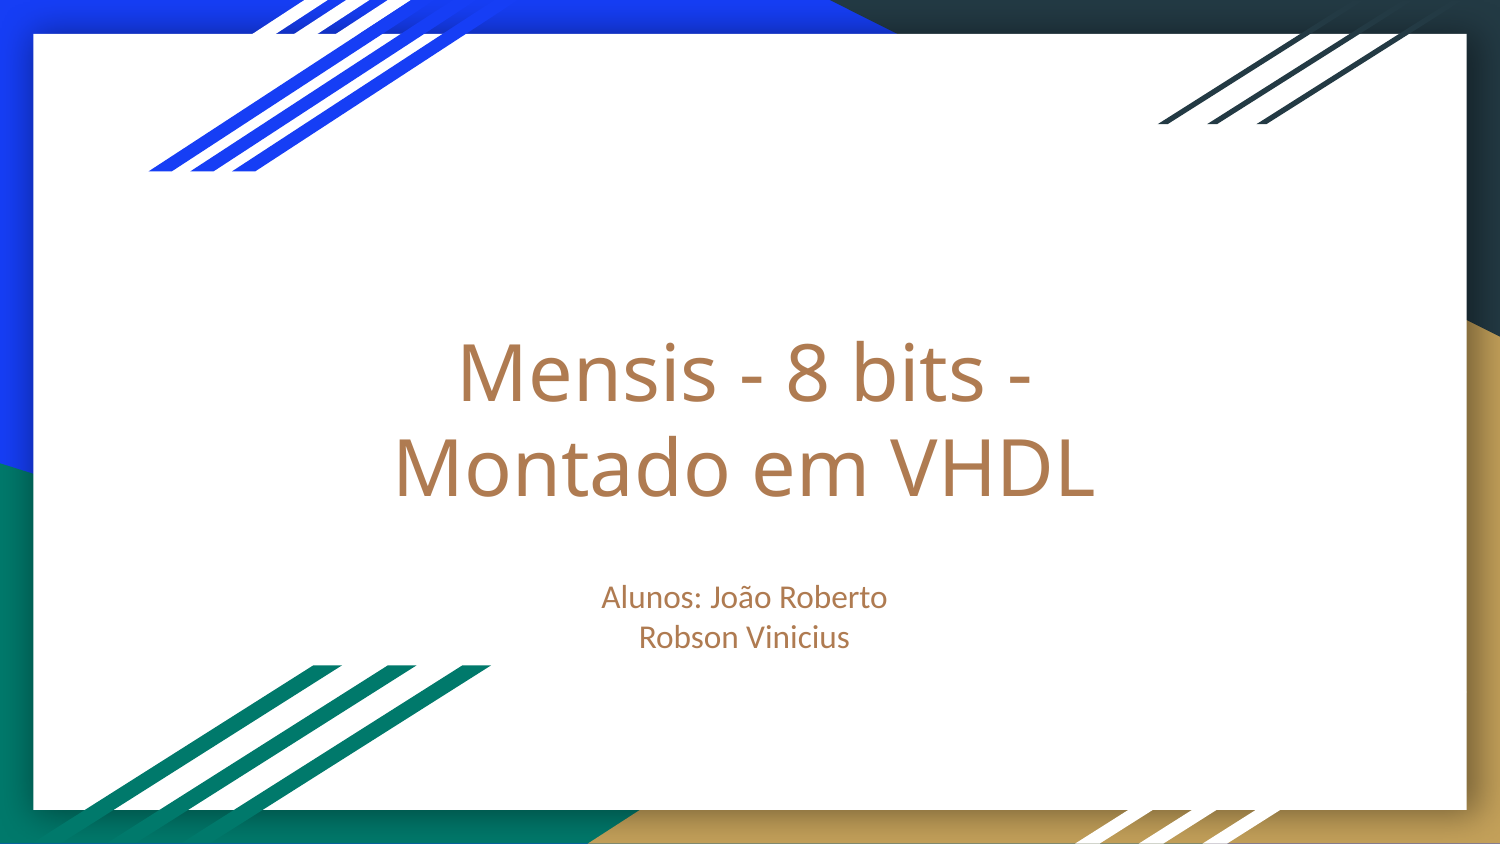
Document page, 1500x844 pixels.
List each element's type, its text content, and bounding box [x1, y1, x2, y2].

subtitle Alunos: João Roberto Robson Vinicius [304, 559, 1185, 646]
title Mensis - 8 bits - Montado em VHDL [304, 298, 1185, 537]
